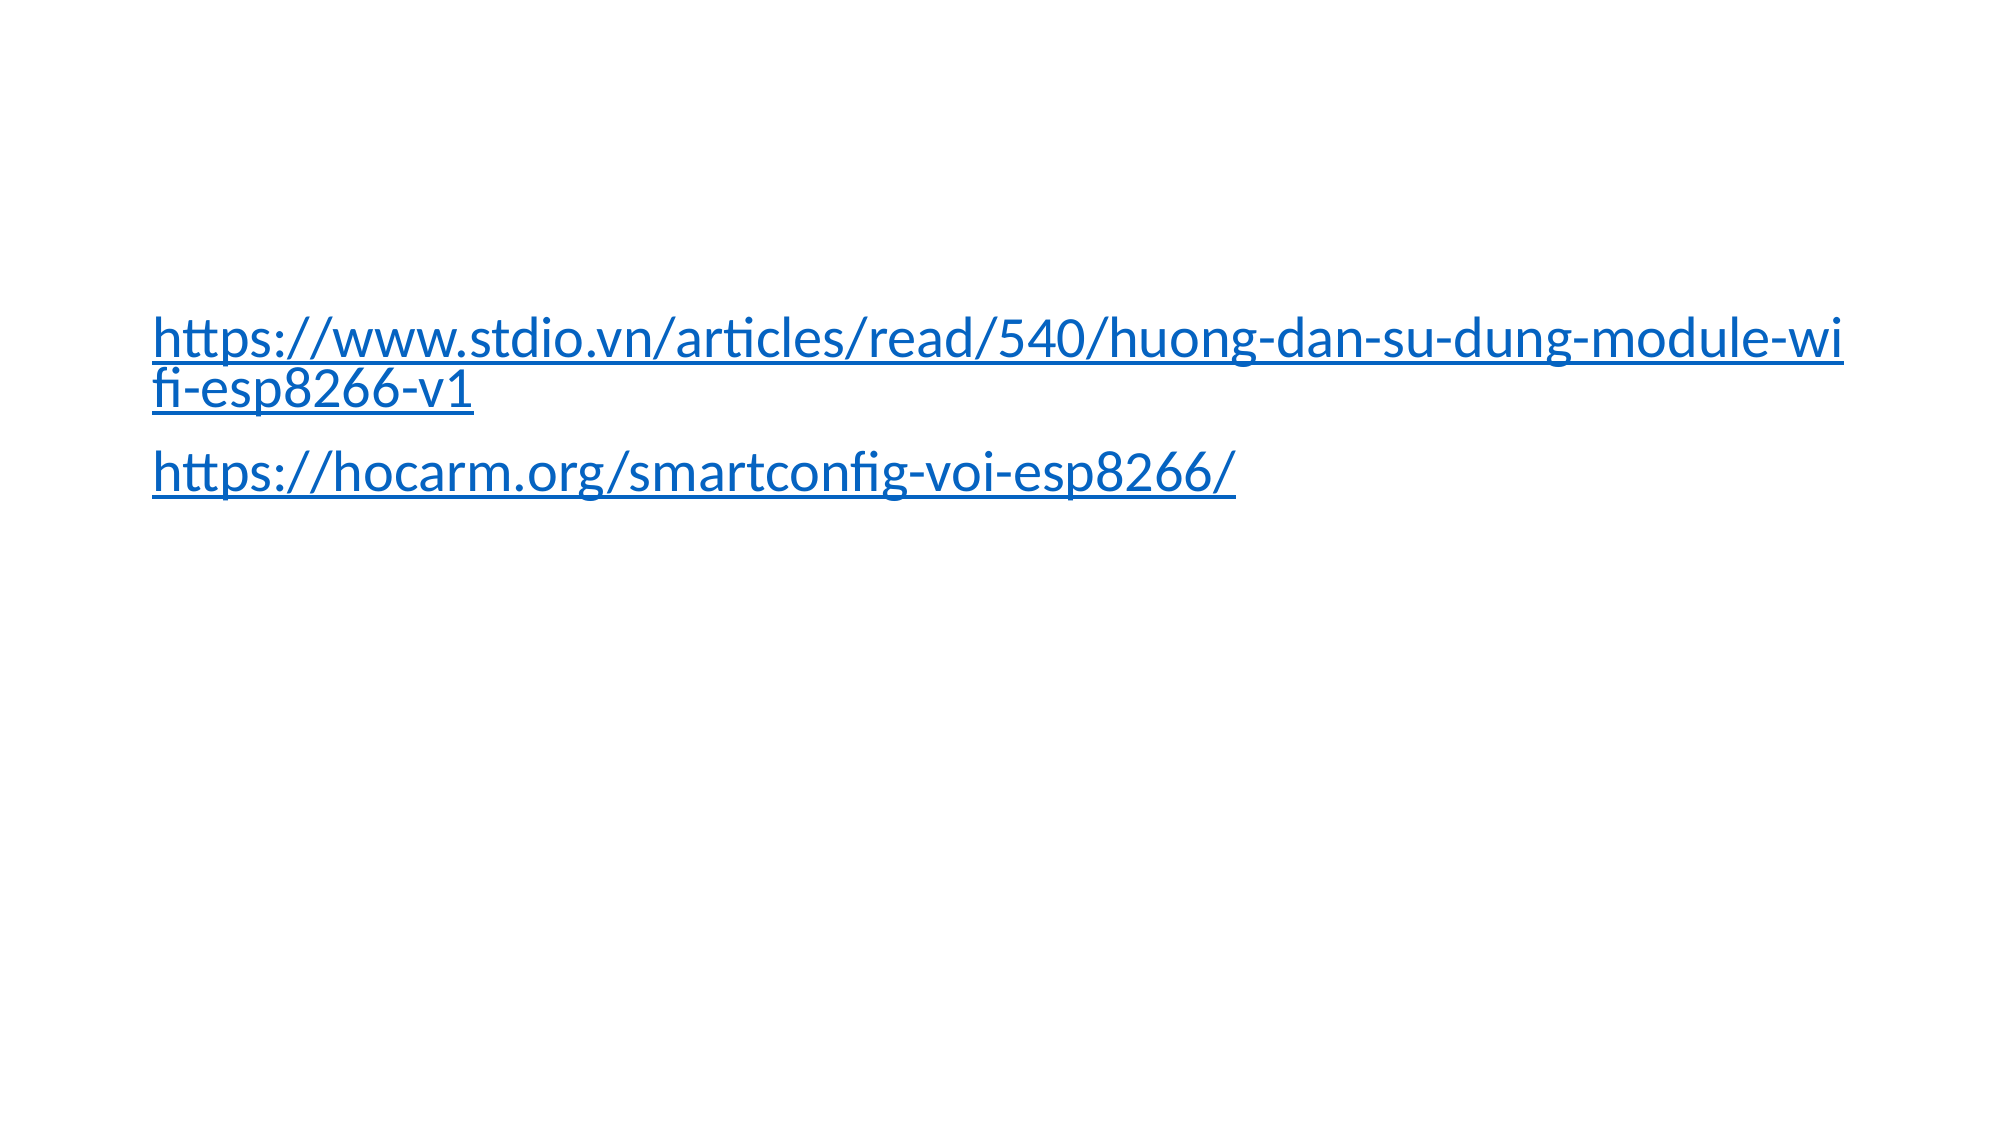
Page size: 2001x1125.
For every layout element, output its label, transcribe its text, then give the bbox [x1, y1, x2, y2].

list https://www.stdio.vn/articles/read/540/huong-dan-su-dung-module-wifi-esp8266-v1 https://hocarm.org/smartconfig-voi-esp8266/ [137, 299, 1863, 1014]
